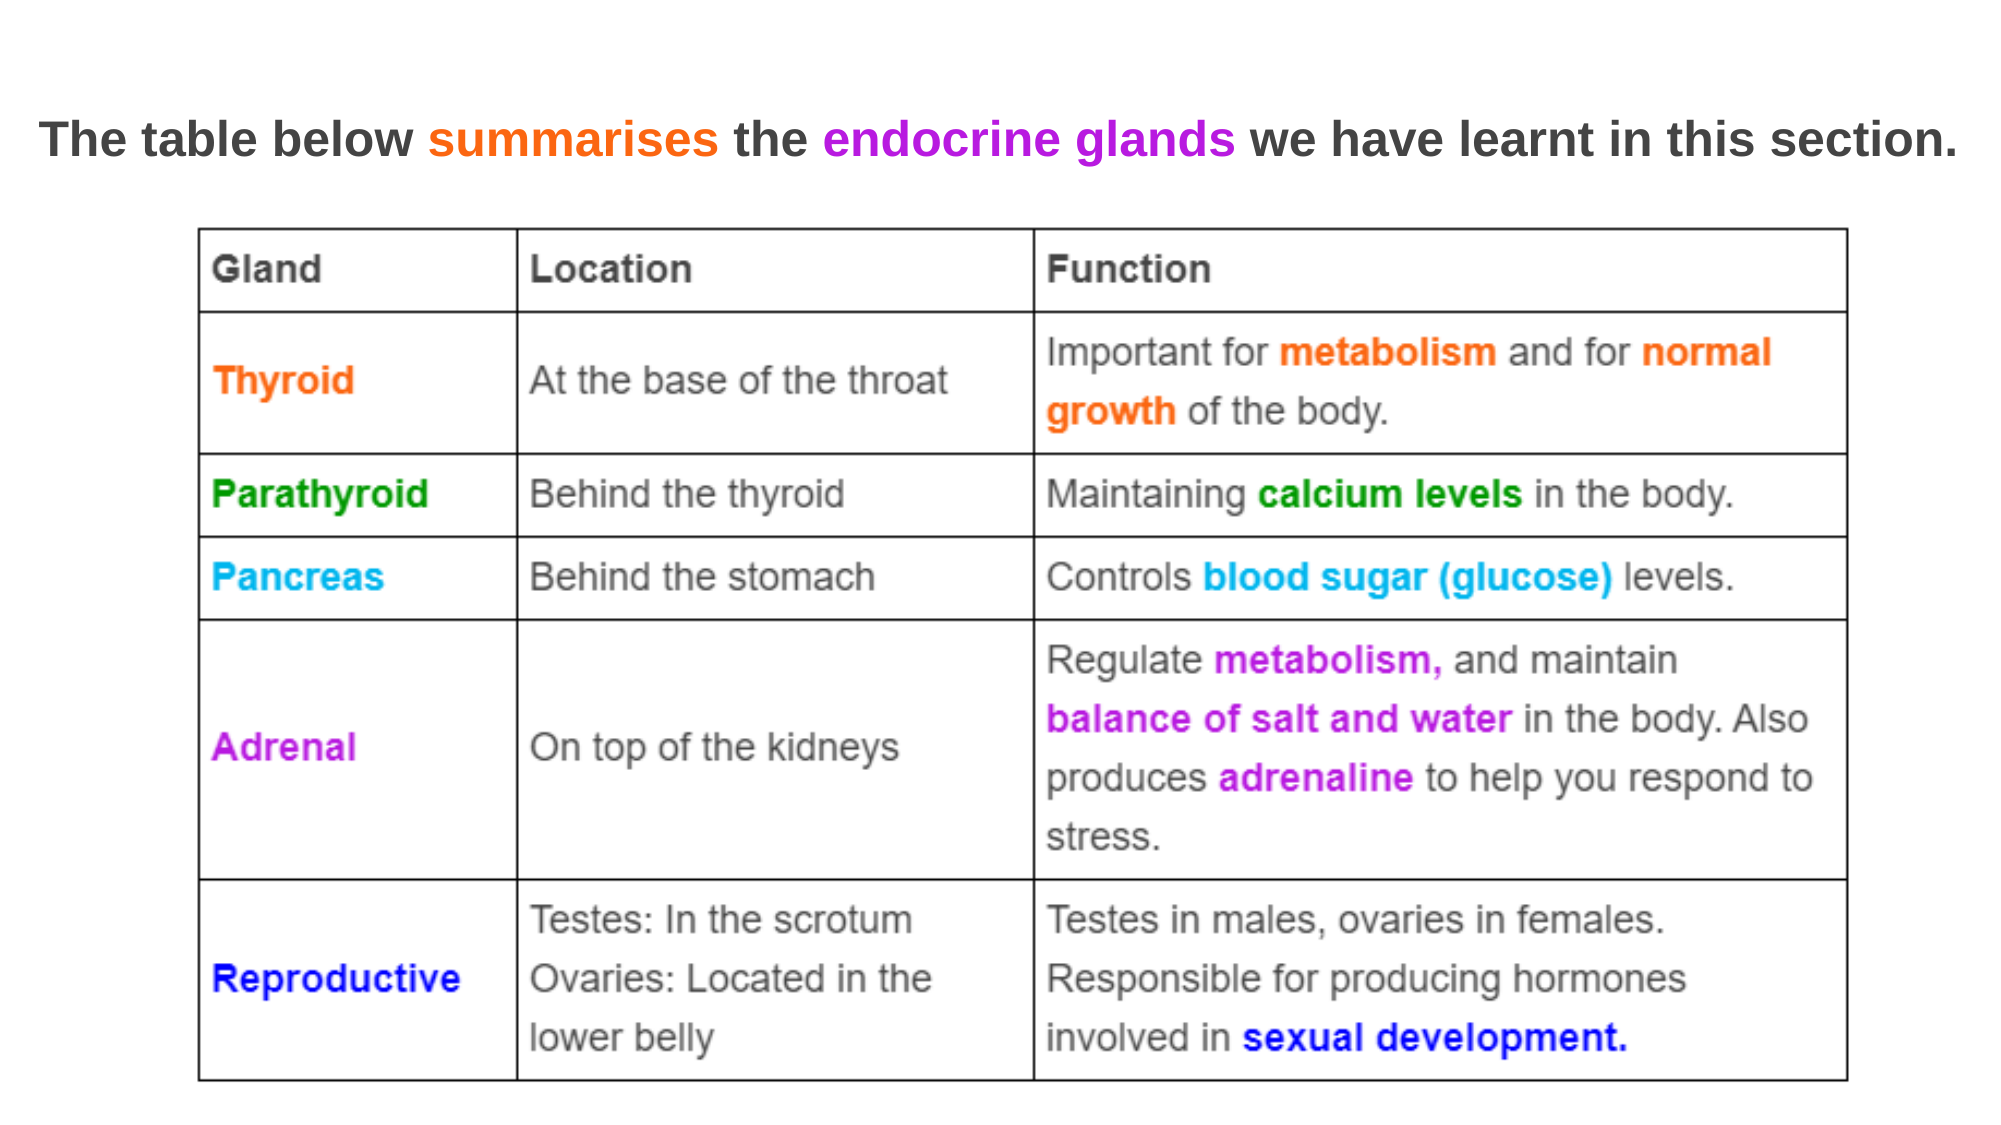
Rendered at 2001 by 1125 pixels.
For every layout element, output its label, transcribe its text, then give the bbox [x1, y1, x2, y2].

picture [181, 211, 1873, 1093]
text_box The table below summarises the endocrine glands we have learnt in this section. [14, 99, 1984, 174]
